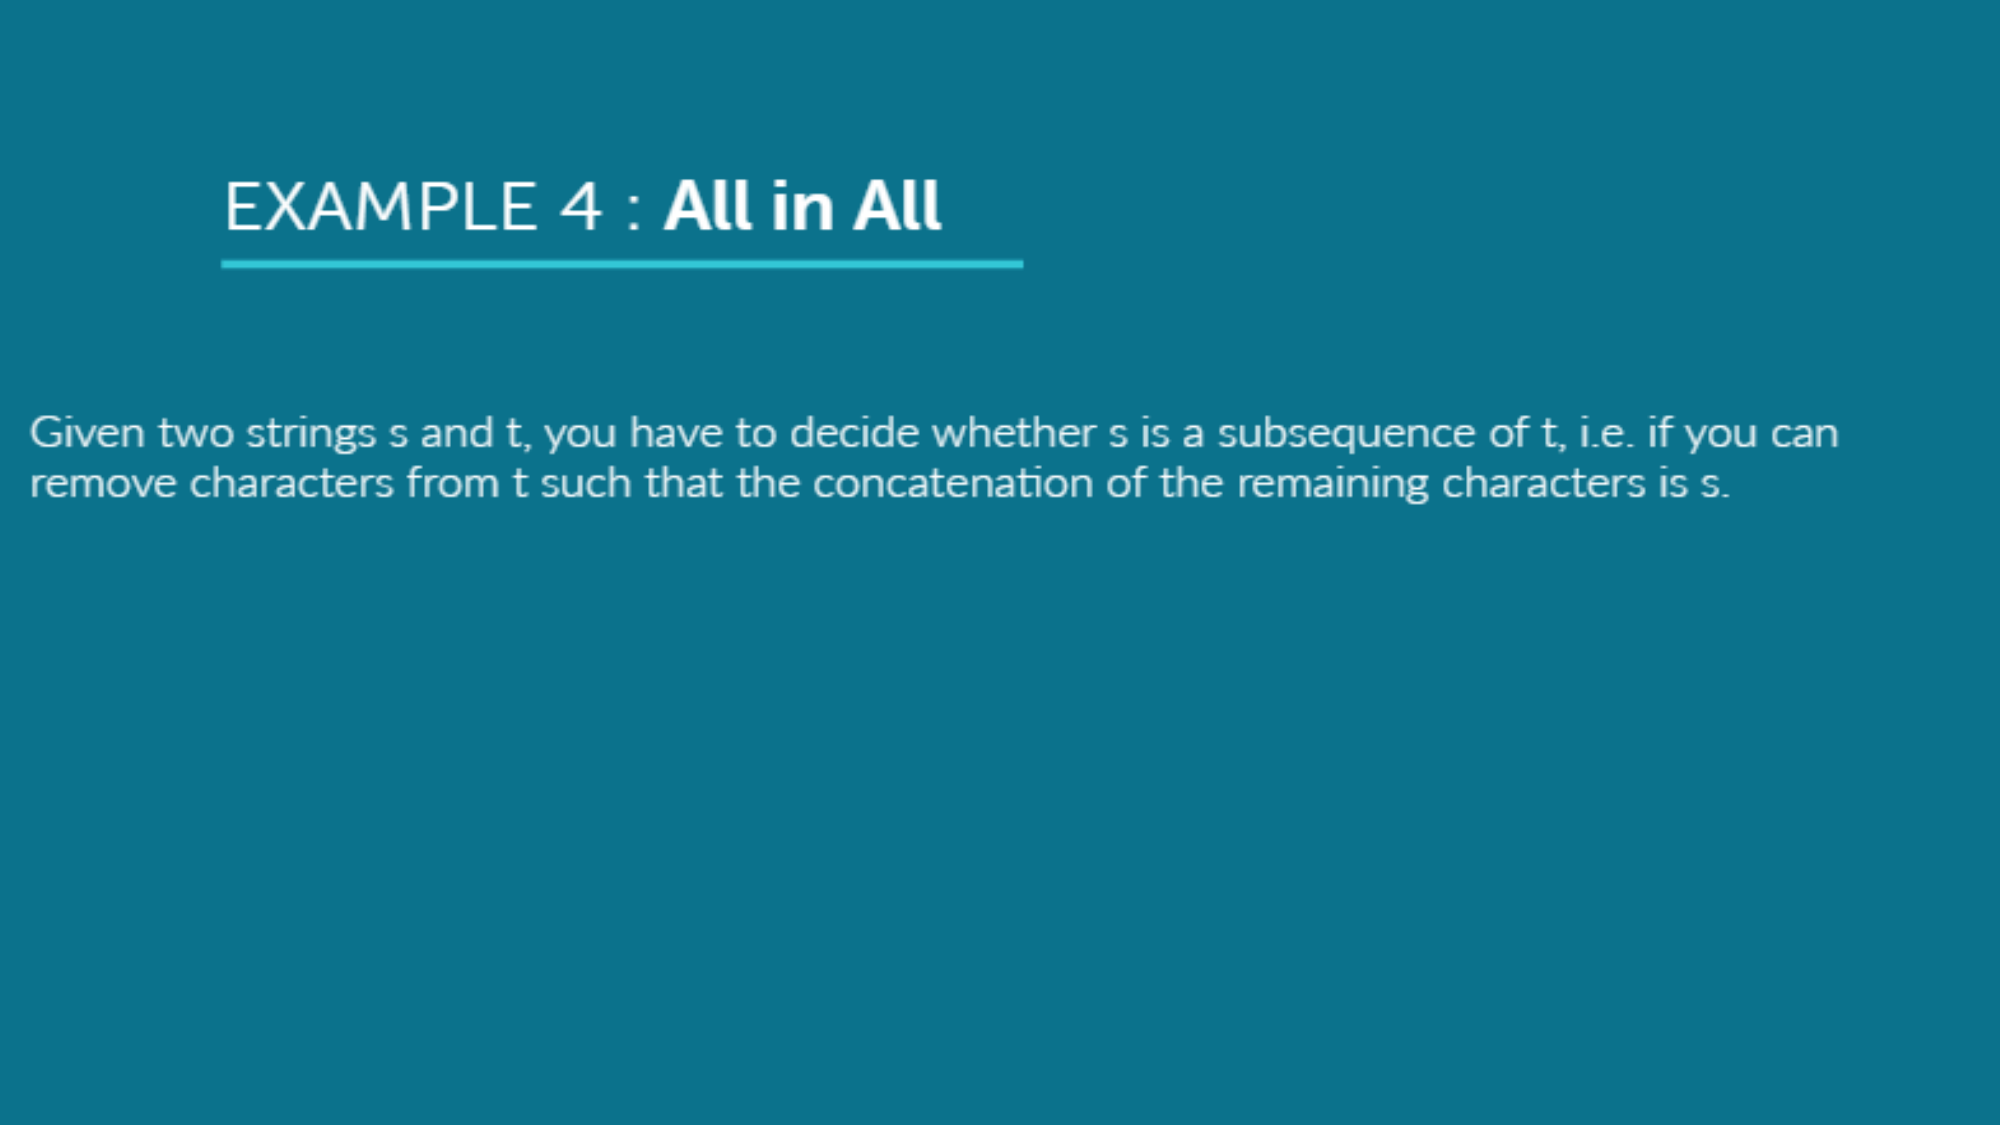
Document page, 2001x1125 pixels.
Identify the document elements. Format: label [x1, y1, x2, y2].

picture [1158, 466, 1199, 497]
picture [1772, 425, 1813, 447]
picture [560, 182, 603, 230]
picture [1202, 475, 1225, 497]
picture [190, 466, 257, 497]
picture [1217, 425, 1261, 447]
picture [1489, 416, 1531, 447]
picture [644, 466, 725, 497]
picture [735, 418, 777, 447]
picture [422, 416, 494, 447]
picture [1660, 475, 1689, 497]
picture [506, 418, 532, 454]
picture [157, 418, 234, 447]
picture [852, 179, 942, 230]
picture [407, 466, 499, 497]
picture [1701, 475, 1729, 497]
picture [1265, 416, 1306, 447]
picture [389, 425, 410, 447]
picture [628, 196, 639, 204]
picture [1016, 468, 1092, 497]
picture [221, 258, 1024, 270]
picture [542, 466, 631, 497]
picture [1184, 425, 1205, 447]
picture [542, 425, 616, 454]
picture [32, 475, 178, 497]
picture [773, 179, 787, 187]
picture [1602, 425, 1625, 447]
picture [631, 416, 723, 447]
picture [1581, 425, 1599, 447]
picture [503, 182, 537, 230]
picture [246, 418, 377, 454]
picture [1107, 466, 1149, 497]
picture [735, 466, 802, 497]
picture [1143, 425, 1171, 447]
picture [1683, 425, 1757, 454]
picture [30, 416, 145, 447]
picture [628, 222, 639, 230]
picture [1650, 416, 1676, 447]
picture [1540, 418, 1566, 454]
picture [931, 416, 1098, 447]
picture [1110, 425, 1128, 447]
picture [1816, 425, 1839, 447]
picture [791, 416, 919, 447]
picture [1444, 466, 1645, 497]
picture [228, 182, 412, 230]
picture [661, 179, 754, 230]
picture [422, 182, 458, 230]
picture [794, 194, 833, 230]
picture [814, 468, 1016, 497]
picture [773, 194, 787, 230]
picture [465, 182, 499, 230]
picture [1337, 475, 1429, 504]
picture [1309, 425, 1477, 454]
picture [261, 468, 394, 497]
picture [1240, 475, 1334, 497]
picture [511, 468, 529, 497]
